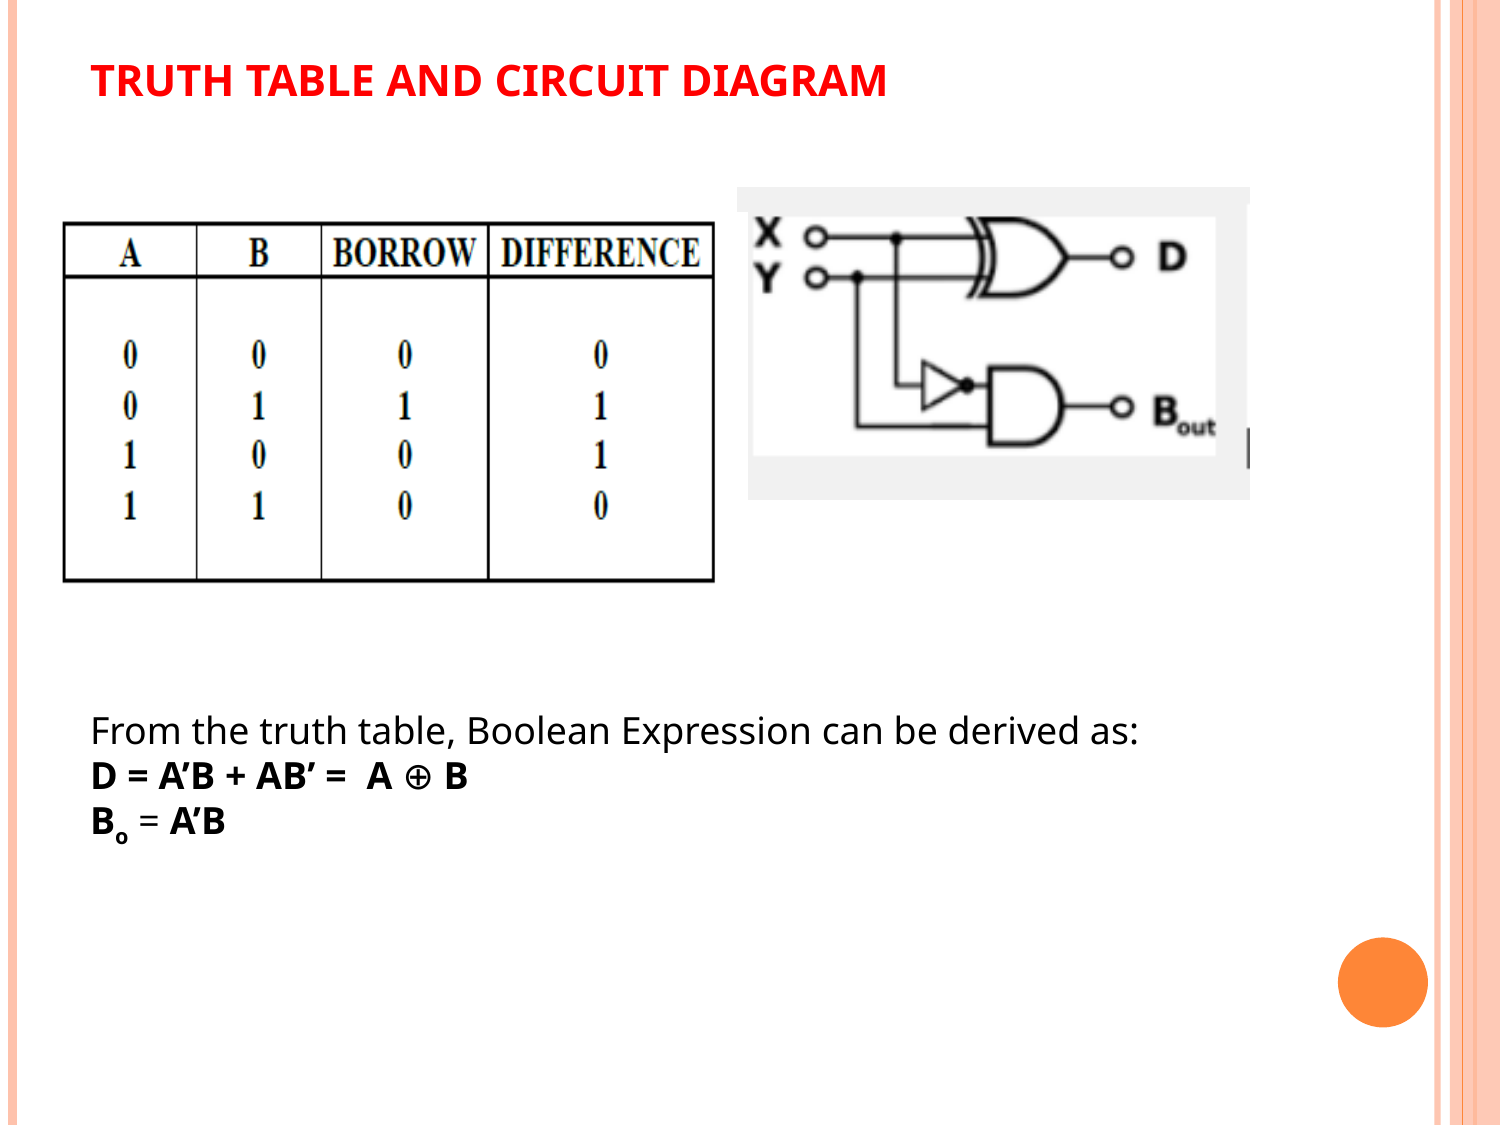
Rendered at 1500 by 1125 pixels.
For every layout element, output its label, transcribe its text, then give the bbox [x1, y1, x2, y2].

text_box From the truth table, Boolean Expression can be derived as: D = A’B + AB’ = A ⊕ B Bo = A’B [75, 699, 1325, 857]
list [49, 212, 748, 676]
title Truth table and circuit diagram [75, 45, 1300, 113]
picture [737, 187, 1251, 501]
